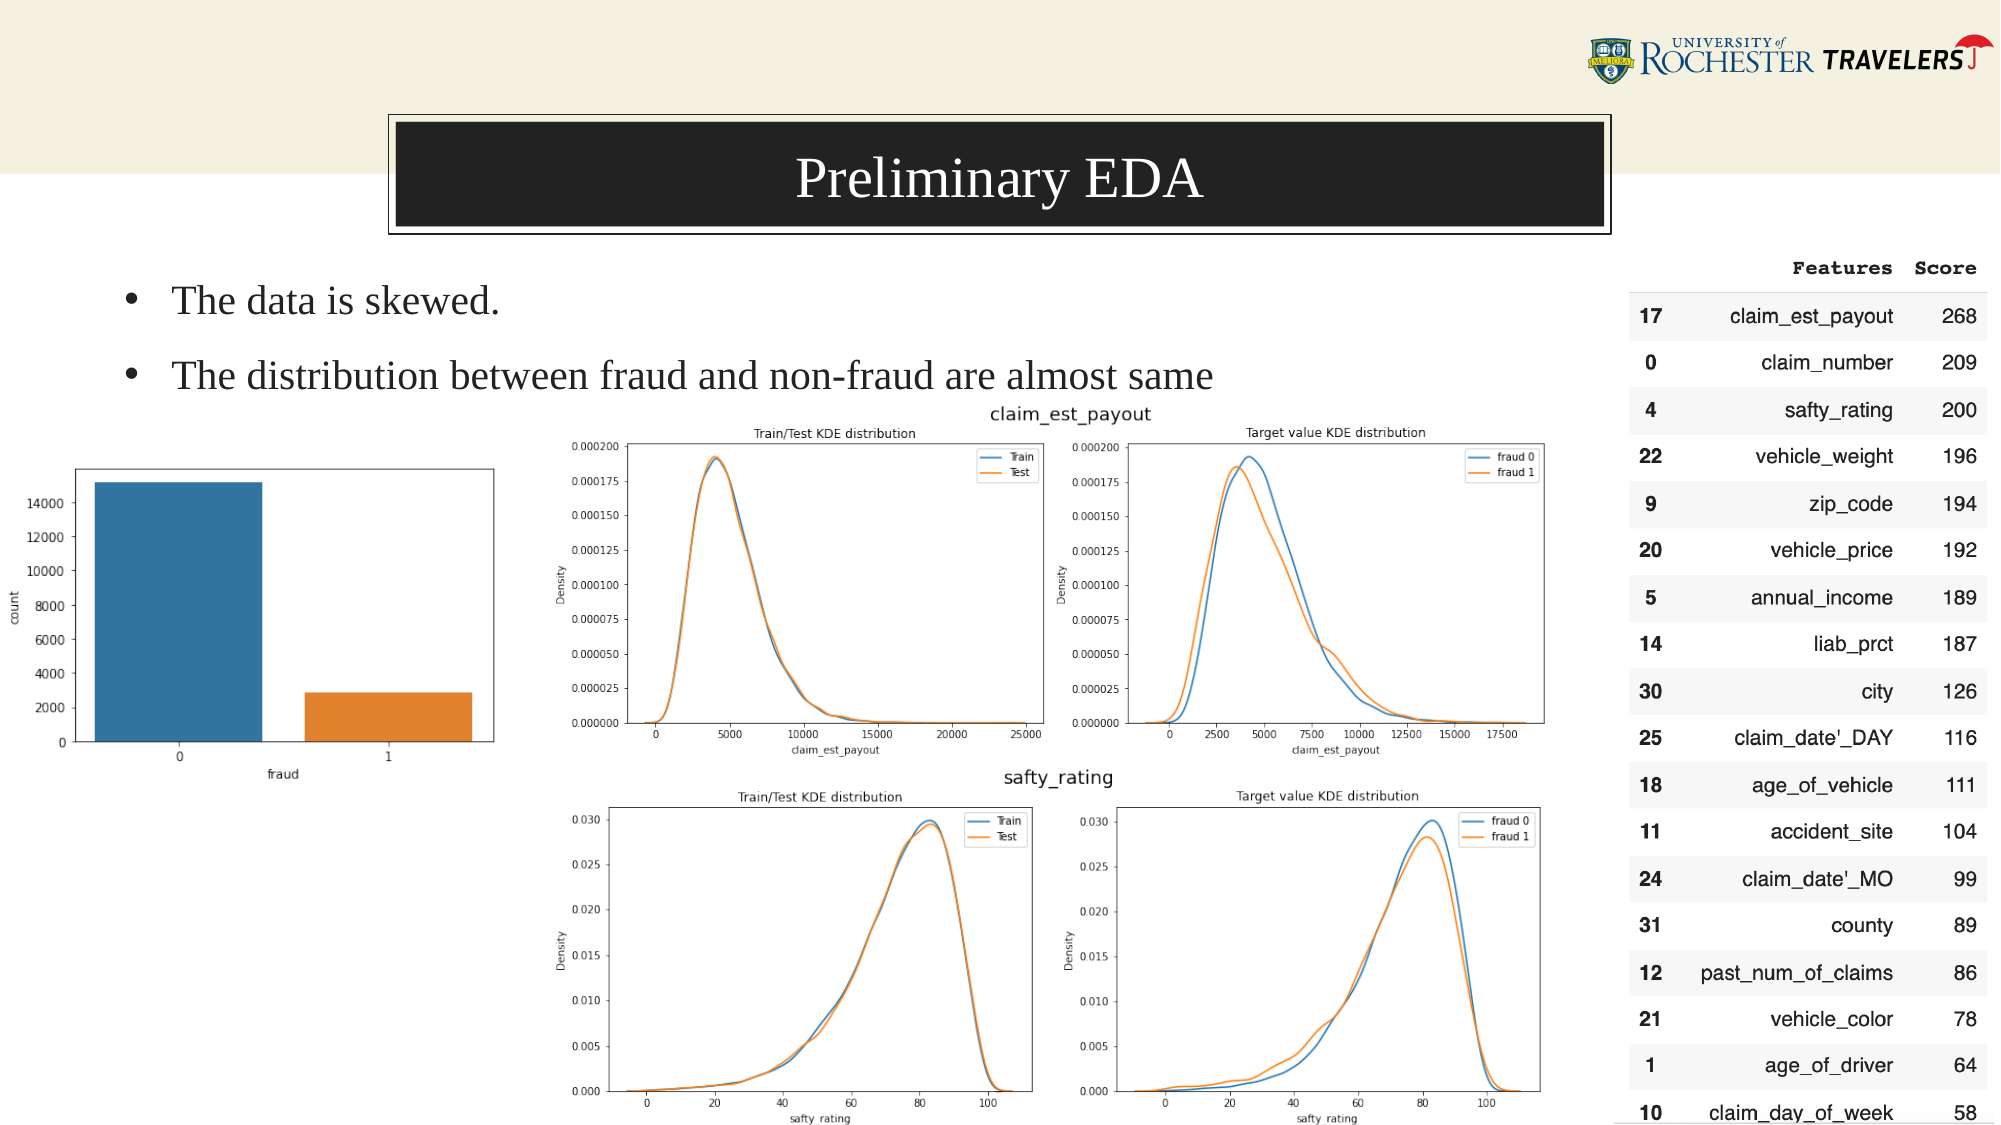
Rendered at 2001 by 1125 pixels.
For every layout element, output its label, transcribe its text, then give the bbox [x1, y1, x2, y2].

picture [0, 461, 501, 790]
title Preliminary EDA [395, 121, 1604, 227]
picture [548, 398, 1551, 1125]
picture [1587, 36, 1814, 85]
picture [1816, 0, 2000, 110]
picture [1614, 244, 1995, 1125]
text_box The data is skewed. The distribution between fraud and non-fraud are almost same [109, 240, 1841, 406]
